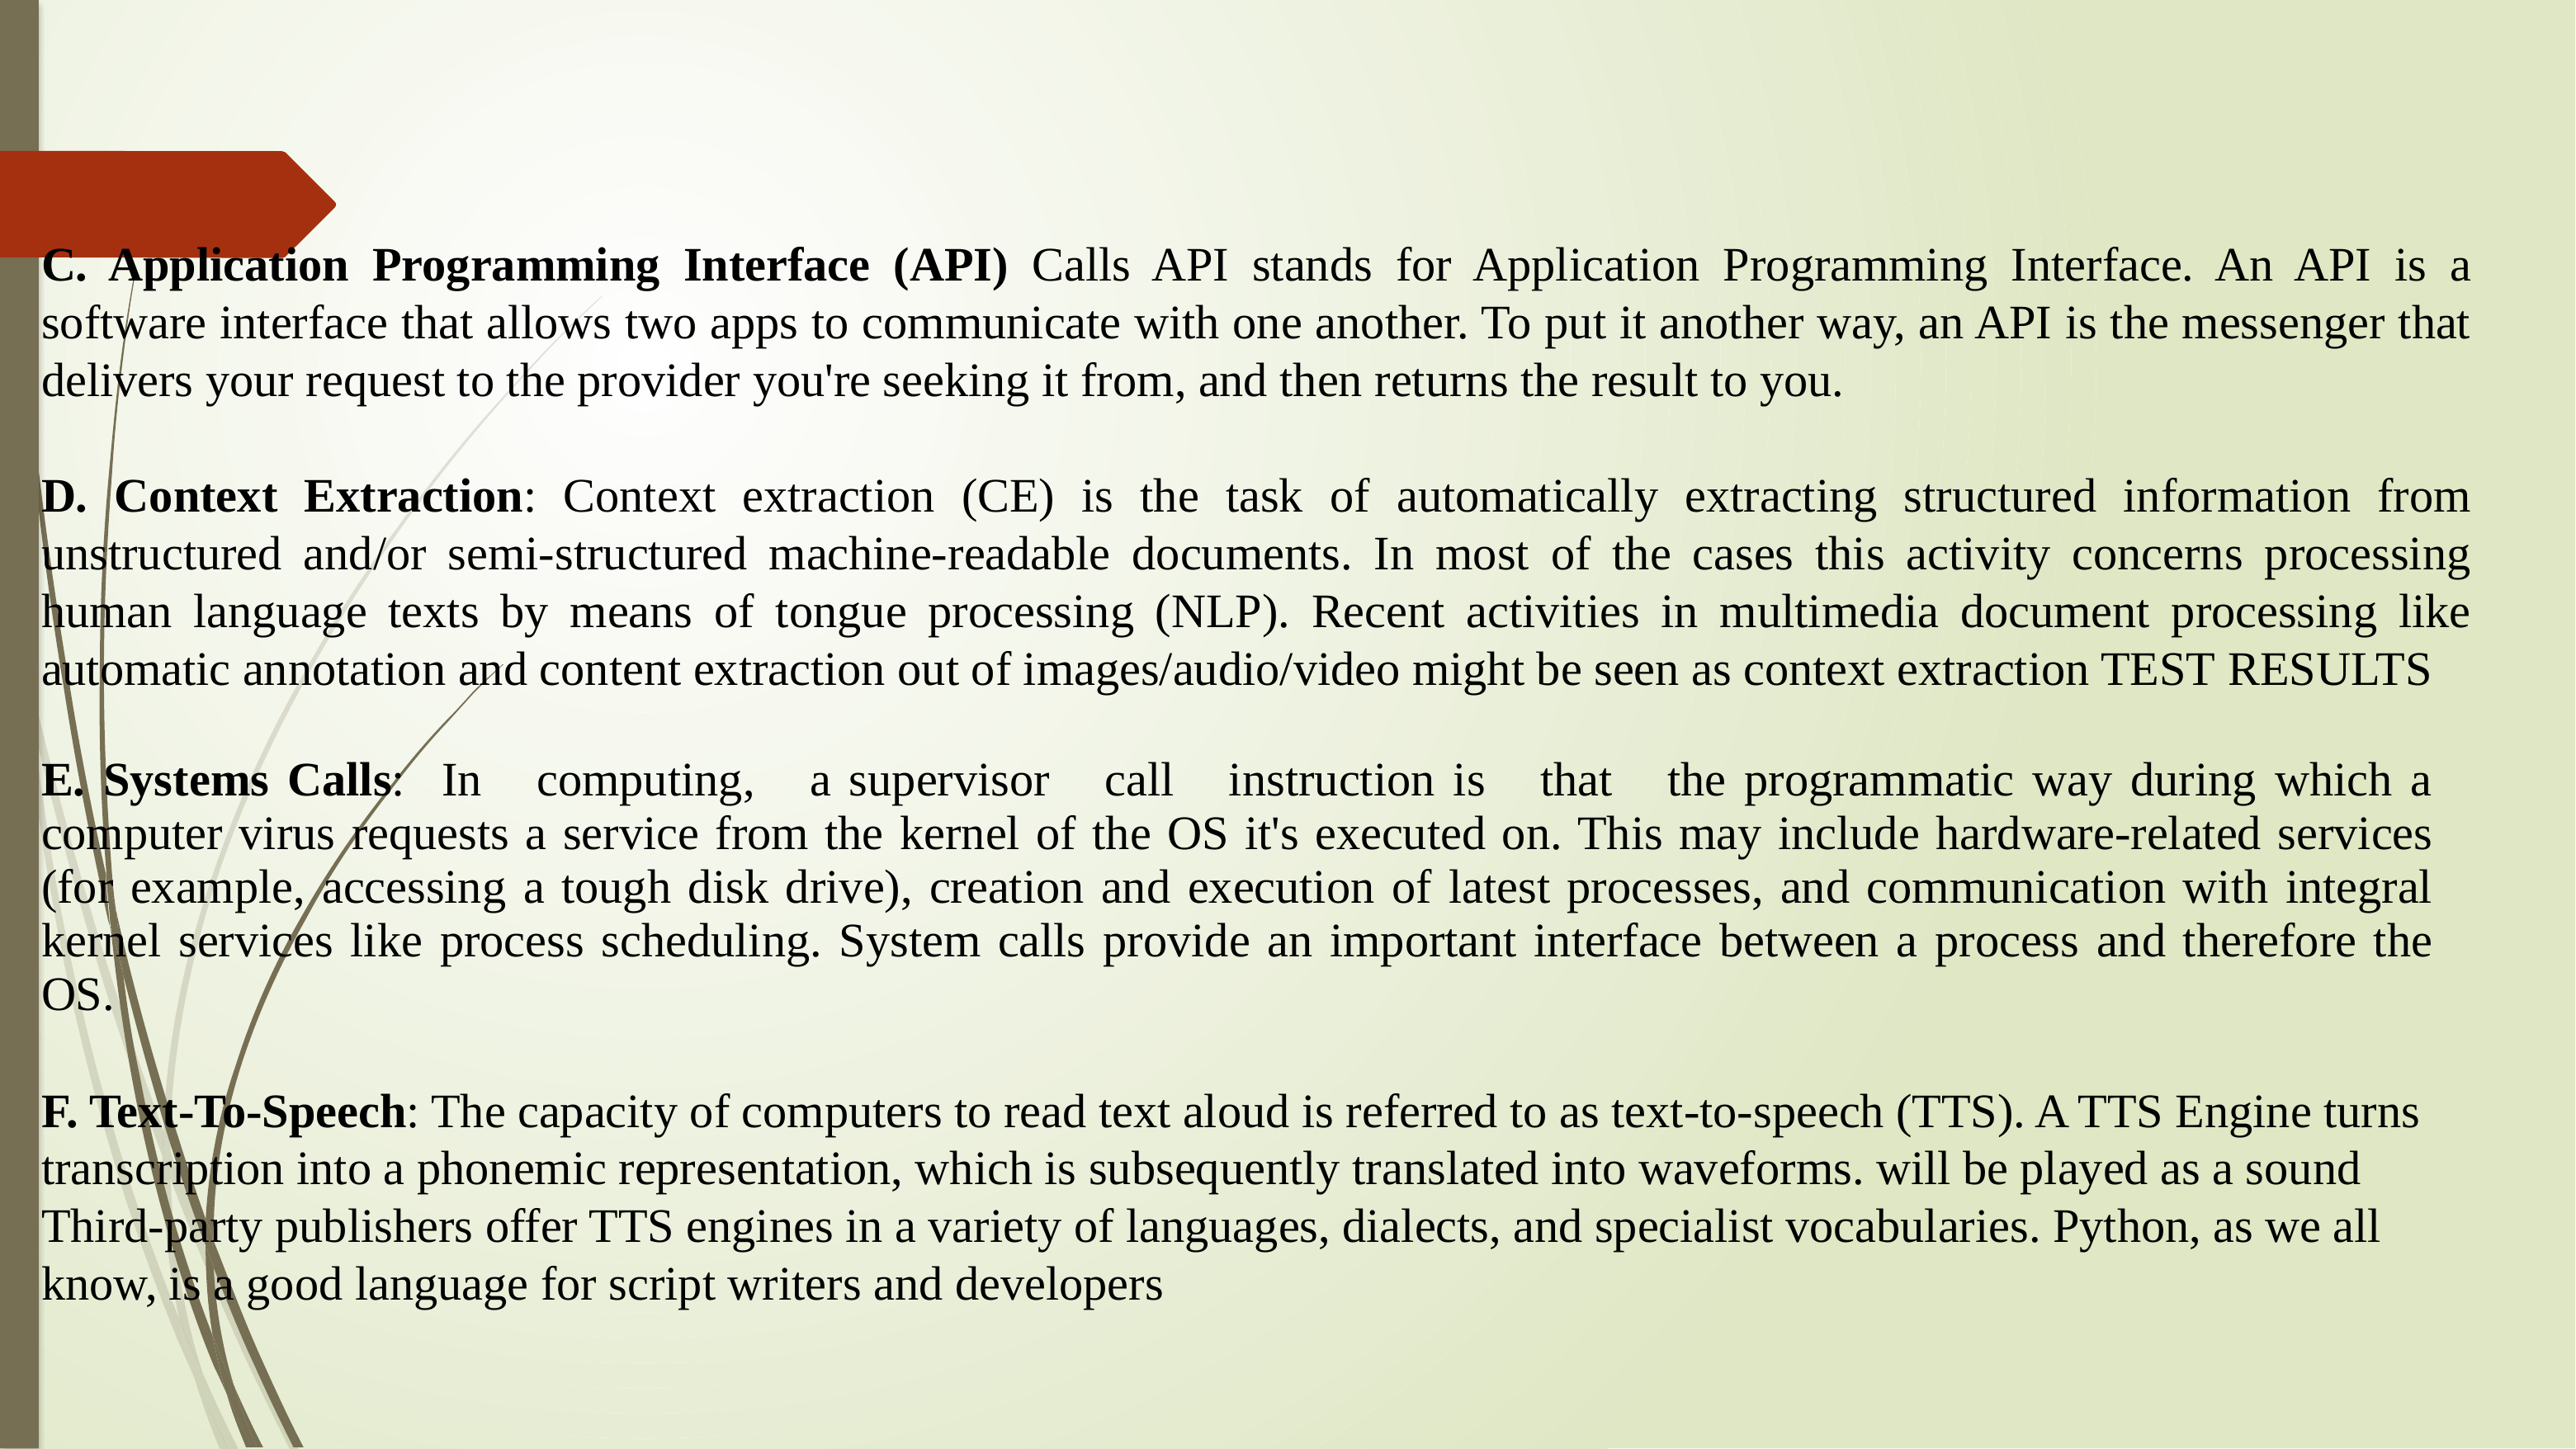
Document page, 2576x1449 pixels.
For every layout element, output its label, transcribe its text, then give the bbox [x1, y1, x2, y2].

text_box C. Application Programming Interface (API) Calls API stands for Application Programming Interface. An API is a software interface that allows two apps to communicate with one another. To put it another way, an API is the messenger that delivers your request to the provider you're seeking it from, and then returns the result to you. D. Context Extraction: Context extraction (CE) is the task of automatically extracting structured information from unstructured and/or semi-structured machine-readable documents. In most of the cases this activity concerns processing human language texts by means of tongue processing (NLP). Recent activities in multimedia document processing like automatic annotation and content extraction out of images/audio/video might be seen as context extraction TEST RESULTS E. Systems Calls: In computing, a supervisor call instruction is that the programmatic way during which a computer virus requests a service from the kernel of the OS it's executed on. This may include hardware-related services (for example, accessing a tough disk drive), creation and execution of latest processes, and communication with integral kernel services like process scheduling. System calls provide an important interface between a process and therefore the OS. F. Text-To-Speech: The capacity of computers to read text aloud is referred to as text-to-speech (TTS). A TTS Engine turns transcription into a phonemic representation, which is subsequently translated into waveforms. will be played as a sound Third-party publishers offer TTS engines in a variety of languages, dialects, and specialist vocabularies. Python, as we all know, is a good language for script writers and developers [29, 54, 2485, 1316]
